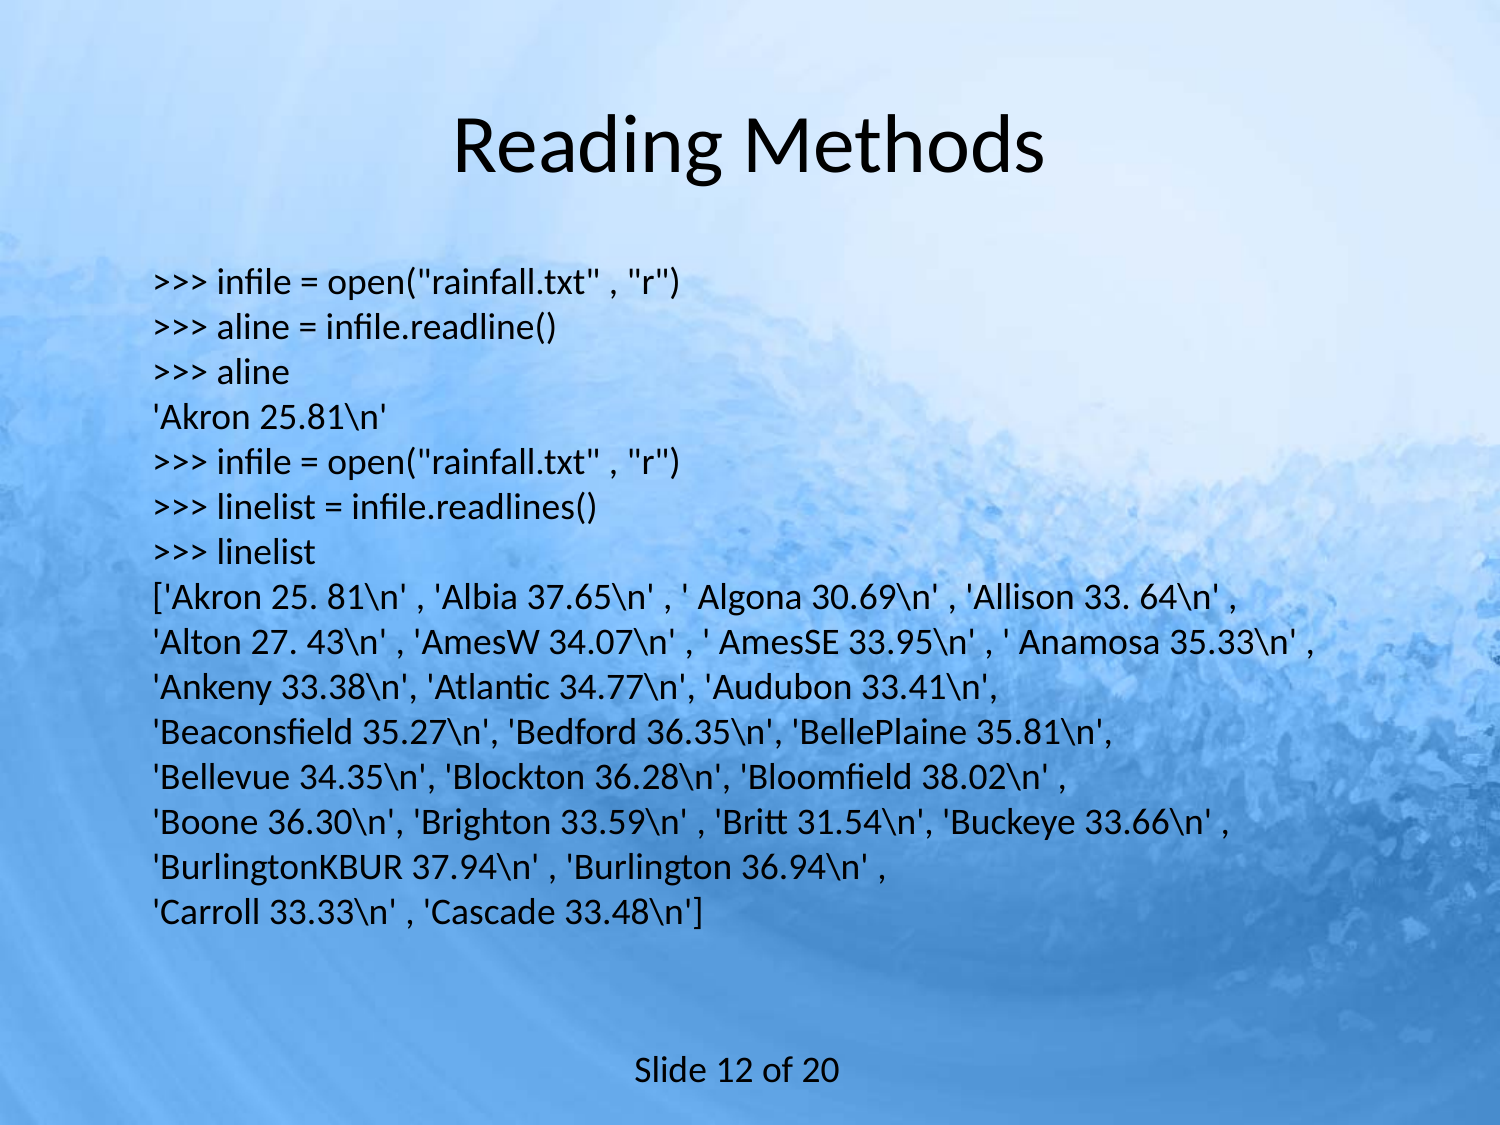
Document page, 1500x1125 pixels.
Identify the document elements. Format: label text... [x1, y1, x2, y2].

title Reading Methods [75, 45, 1425, 233]
text_box >>> infile = open("rainfall.txt" , "r") >>> aline = infile.readline() >>> aline 'Akron 25.81\n' >>> infile = open("rainfall.txt" , "r") >>> linelist = infile.readlines() >>> linelist ['Akron 25. 81\n' , 'Albia 37.65\n' , ' Algona 30.69\n' , 'Allison 33. 64\n' , 'Alton 27. 43\n' , 'AmesW 34.07\n' , ' AmesSE 33.95\n' , ' Anamosa 35.33\n' , 'Ankeny 33.38\n', 'Atlantic 34.77\n', 'Audubon 33.41\n', 'Beaconsfield 35.27\n', 'Bedford 36.35\n', 'BellePlaine 35.81\n', 'Bellevue 34.35\n', 'Blockton 36.28\n', 'Bloomfield 38.02\n' , 'Boone 36.30\n', 'Brighton 33.59\n' , 'Britt 31.54\n', 'Buckeye 33.66\n' , 'BurlingtonKBUR 37.94\n' , 'Burlington 36.94\n' , 'Carroll 33.33\n' , 'Cascade 33.48\n'] [137, 249, 1400, 940]
picture [0, 0, 1500, 1125]
